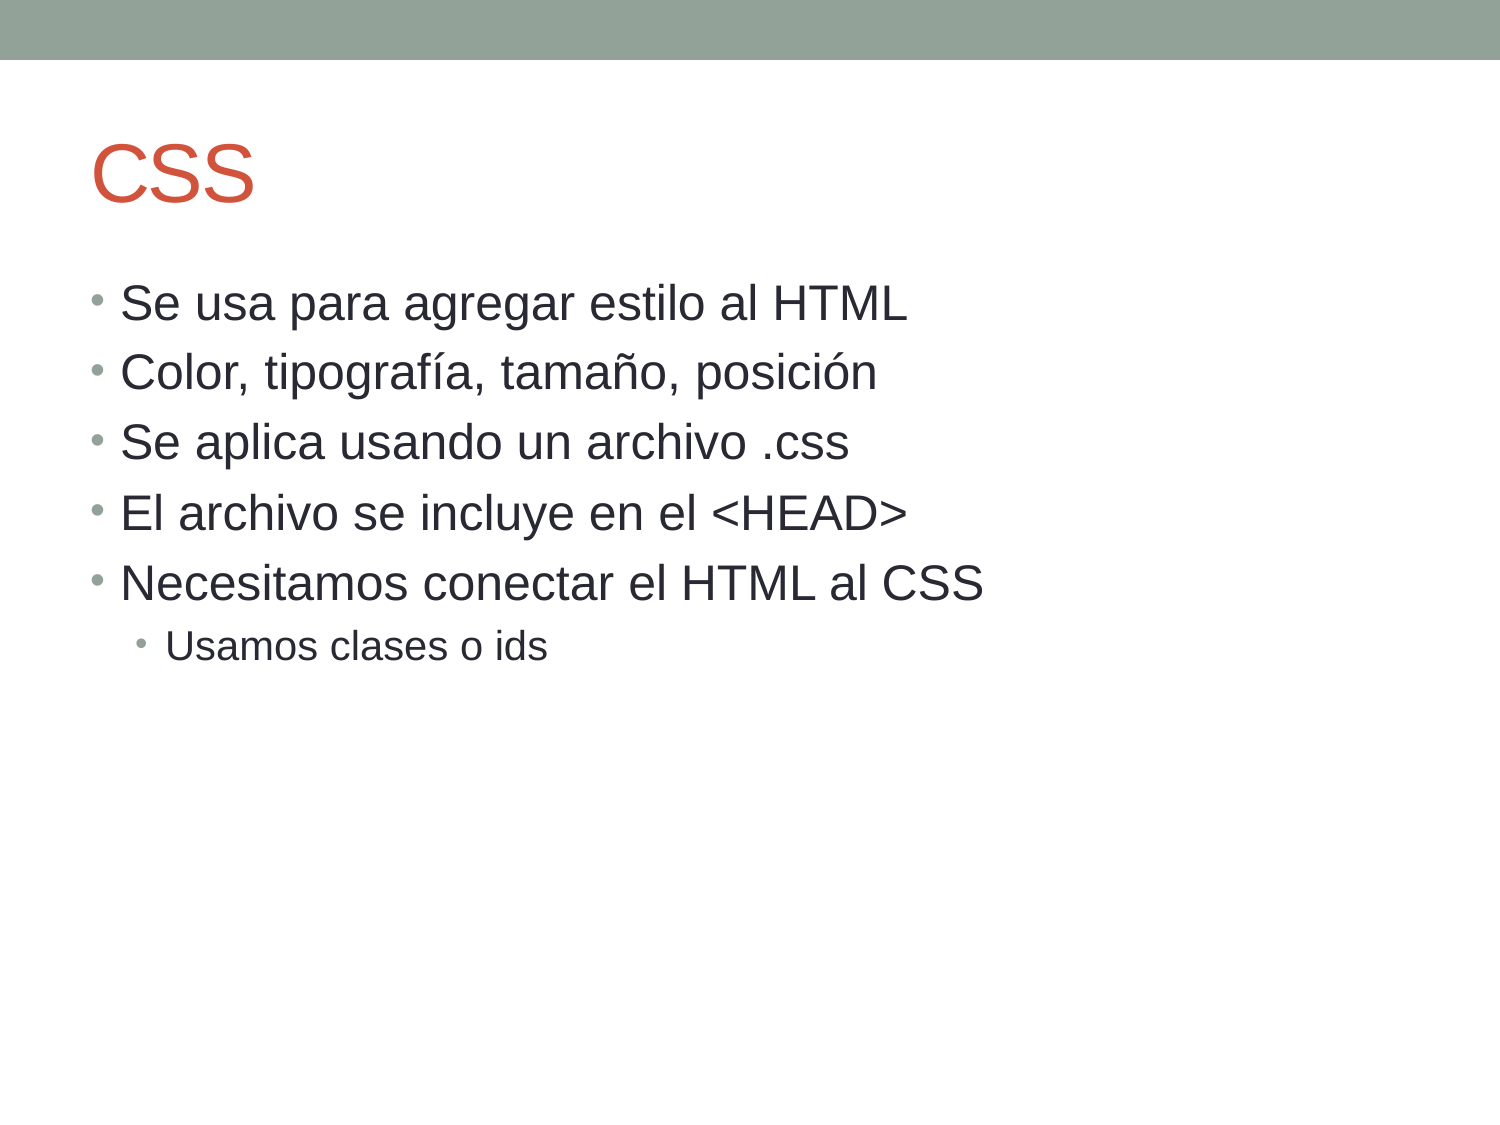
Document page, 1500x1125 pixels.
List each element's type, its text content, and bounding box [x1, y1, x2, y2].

list Se usa para agregar estilo al HTML Color, tipografía, tamaño, posición Se aplica usando un archivo .css El archivo se incluye en el <HEAD> Necesitamos conectar el HTML al CSS Usamos clases o ids [75, 262, 1425, 1063]
title CSS [75, 87, 1425, 250]
